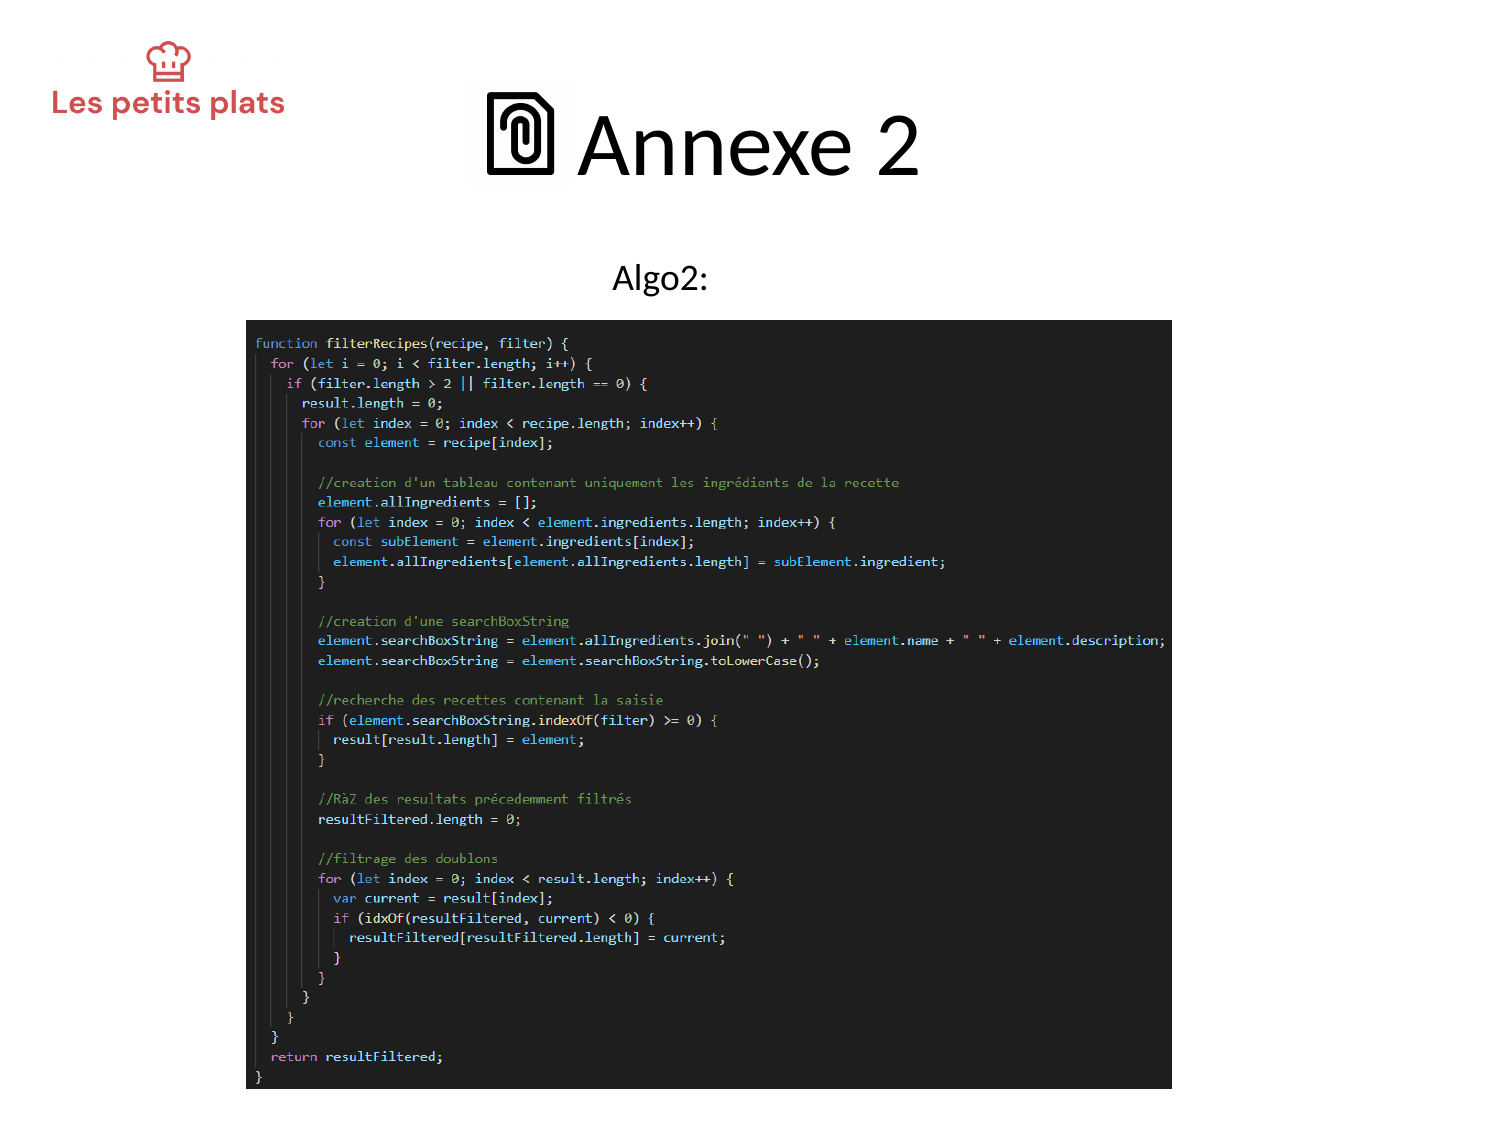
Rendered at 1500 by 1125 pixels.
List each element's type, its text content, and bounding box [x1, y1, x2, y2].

picture [468, 81, 573, 186]
title Annexe 2 [75, 45, 1425, 233]
text_box Algo2: [597, 246, 809, 306]
picture [245, 319, 1173, 1089]
picture [34, 34, 295, 122]
